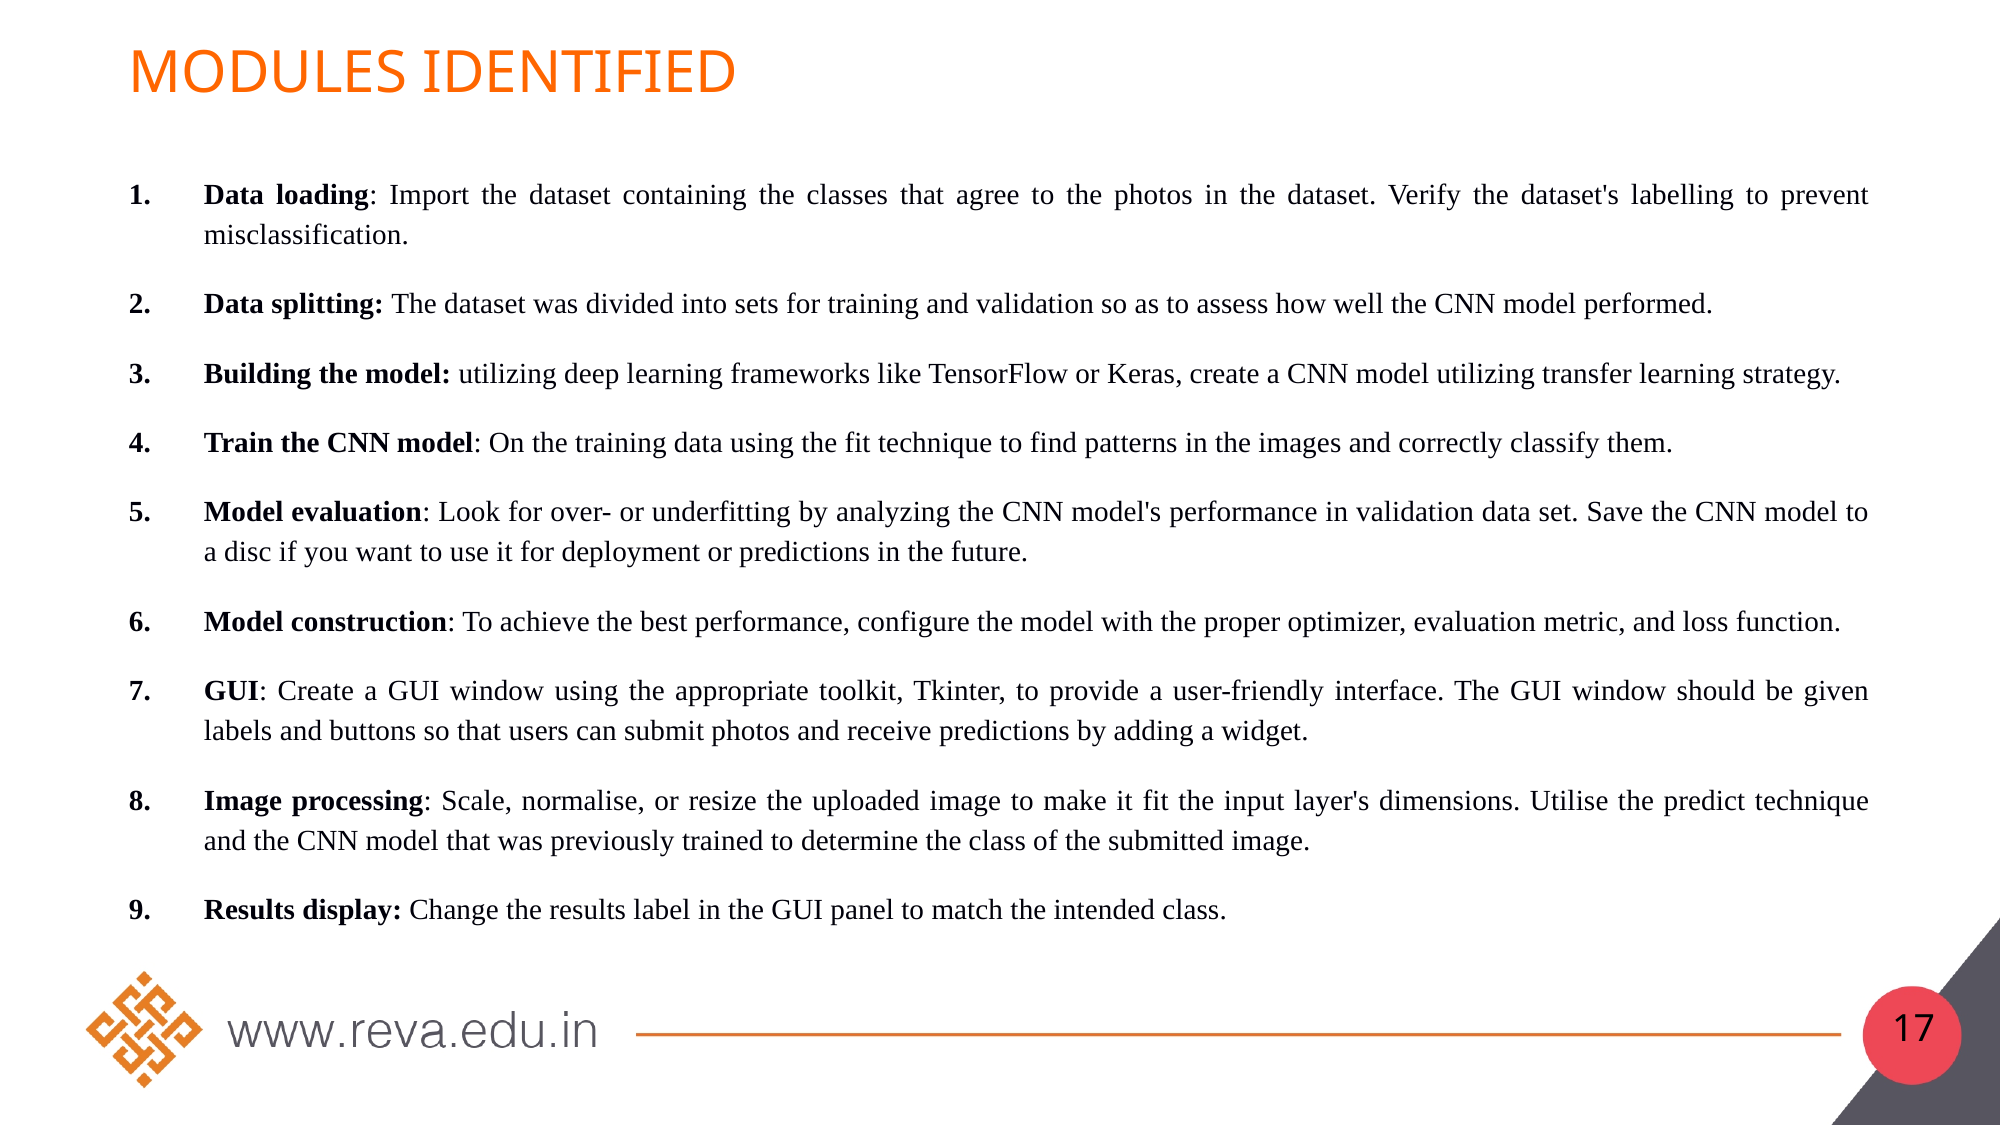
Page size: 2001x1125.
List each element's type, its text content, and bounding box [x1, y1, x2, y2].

slide_number 17 [1864, 999, 1963, 1060]
list Data loading: Import the dataset containing the classes that agree to the photos in the dataset. Verify the dataset's labelling to prevent misclassification. Data splitting: The dataset was divided into sets for training and validation so as to assess how well the CNN model performed. Building the model: utilizing deep learning frameworks like TensorFlow or Keras, create a CNN model utilizing transfer learning strategy. Train the CNN model: On the training data using the fit technique to find patterns in the images and correctly classify them. Model evaluation: Look for over- or underfitting by analyzing the CNN model's performance in validation data set. Save the CNN model to a disc if you want to use it for deployment or predictions in the future. Model construction: To achieve the best performance, configure the model with the proper optimizer, evaluation metric, and loss function. GUI: Create a GUI window using the appropriate toolkit, Tkinter, to provide a user-friendly interface. The GUI window should be given labels and buttons so that users can submit photos and receive predictions by adding a widget. Image processing: Scale, normalise, or resize the uploaded image to make it fit the input layer's dimensions. Utilise the predict technique and the CNN model that was previously trained to determine the class of the submitted image. Results display: Change the results label in the GUI panel to match the intended class. [114, 162, 1886, 872]
title Modules identified [114, 5, 1134, 143]
picture [0, 0, 2000, 1125]
